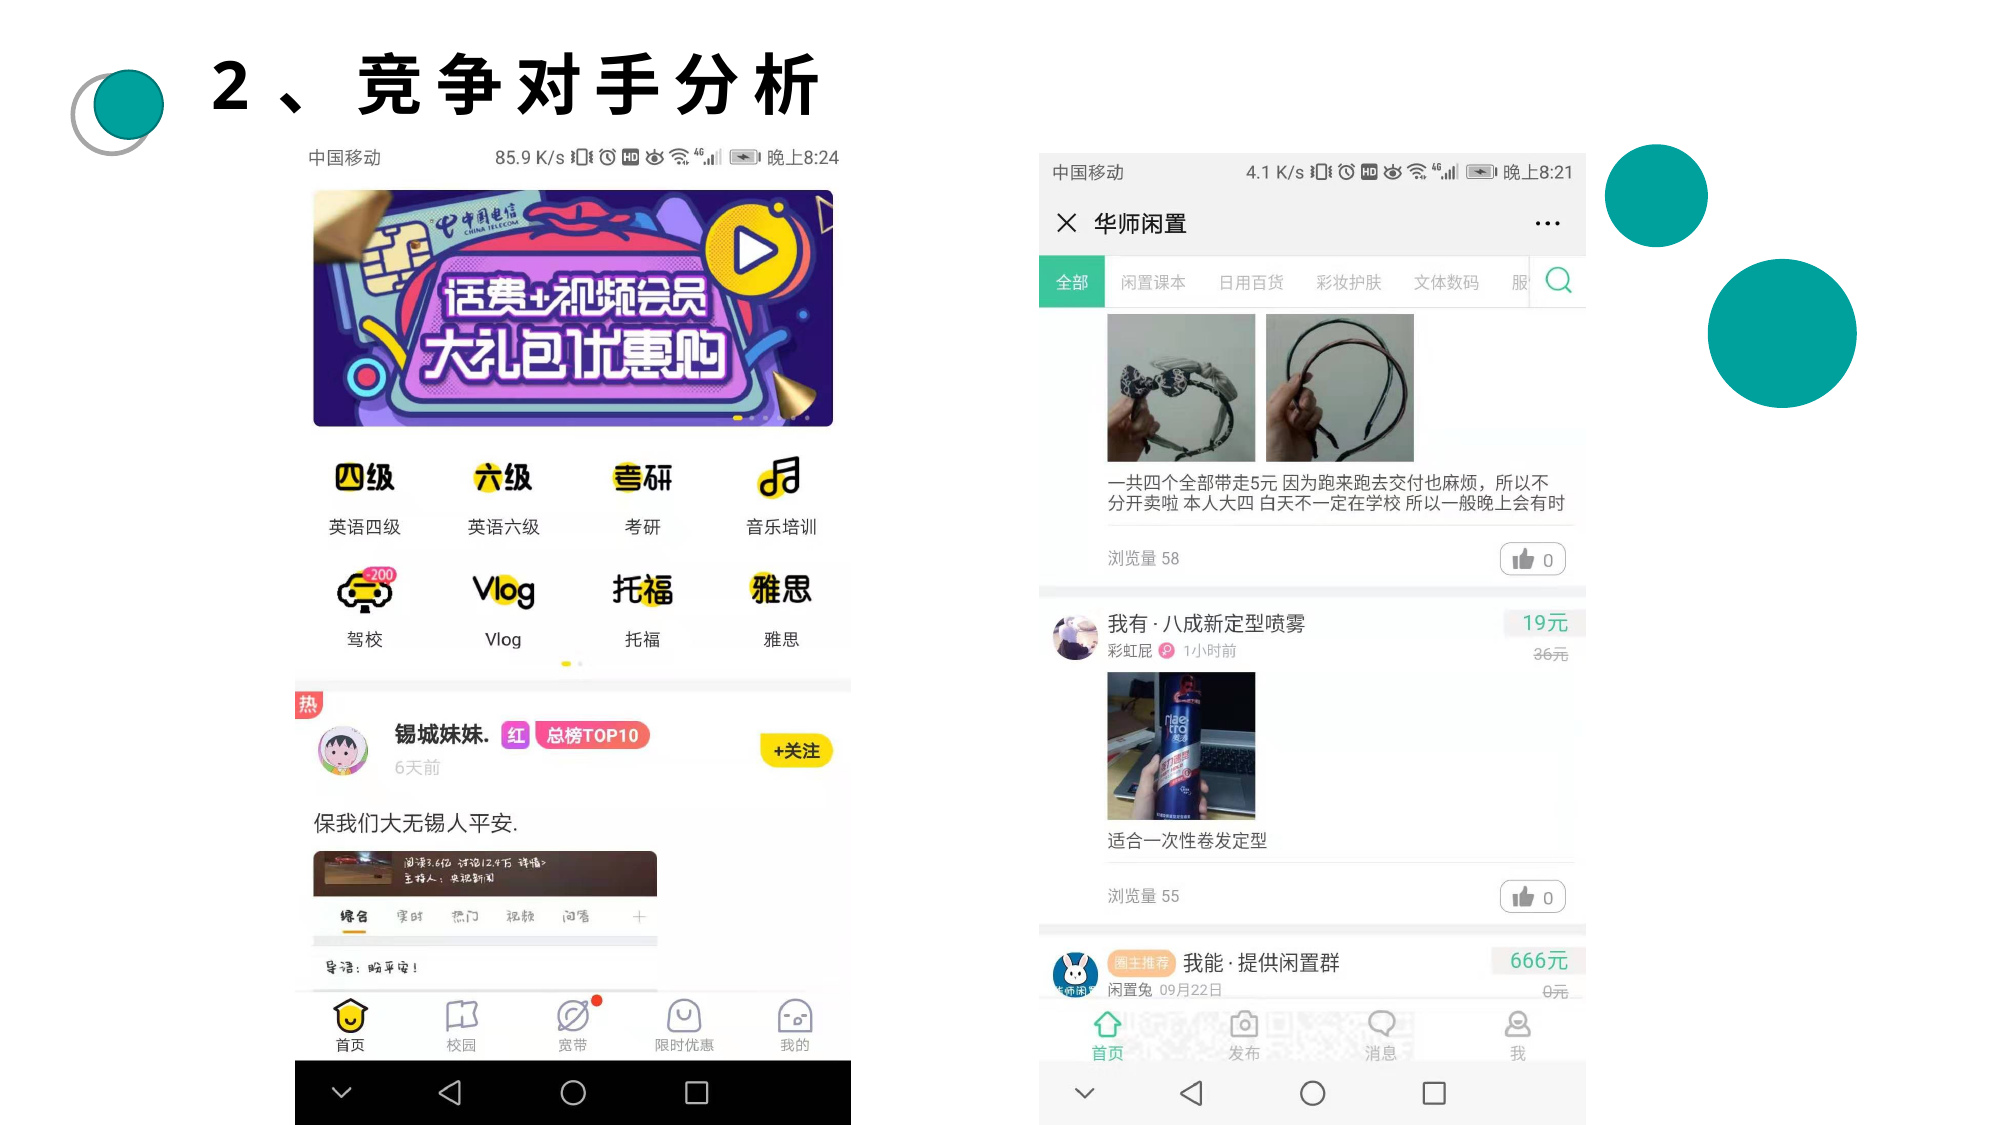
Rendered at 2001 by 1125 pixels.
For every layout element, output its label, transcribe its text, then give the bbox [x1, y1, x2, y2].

picture [295, 138, 851, 1125]
picture [1039, 153, 1586, 1125]
text_box [1603, 143, 1709, 249]
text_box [72, 70, 163, 154]
text_box [1706, 257, 1858, 409]
text_box 2、竞争对手分析 [210, 42, 936, 167]
